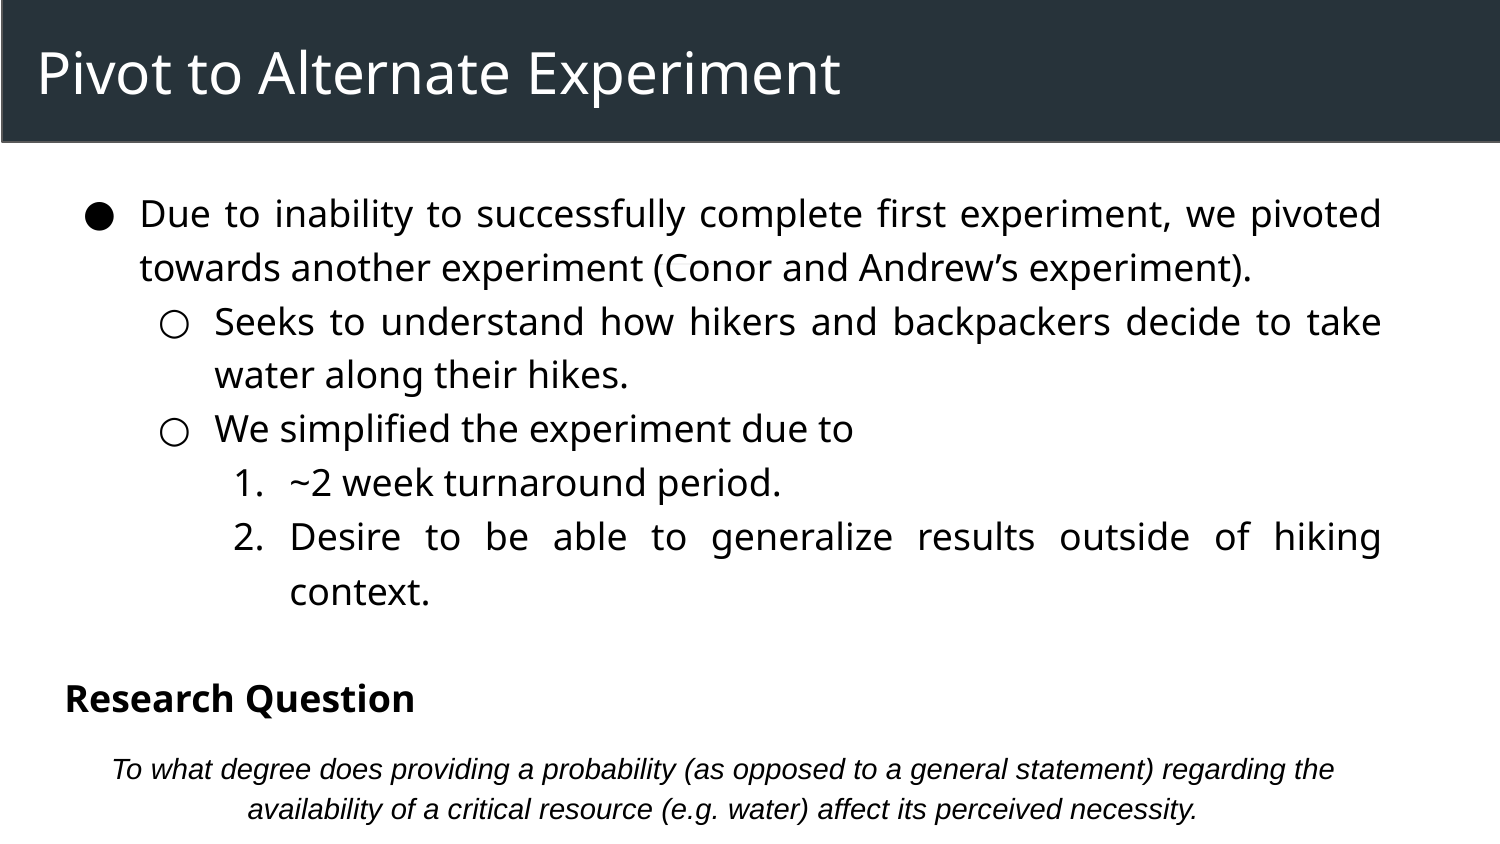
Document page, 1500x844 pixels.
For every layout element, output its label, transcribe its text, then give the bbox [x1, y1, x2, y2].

text_box Due to inability to successfully complete first experiment, we pivoted towards another experiment (Conor and Andrew’s experiment). Seeks to understand how hikers and backpackers decide to take water along their hikes. We simplified the experiment due to ~2 week turnaround period. Desire to be able to generalize results outside of hiking context. Research Question To what degree does providing a probability (as opposed to a general statement) regarding the availability of a critical resource (e.g. water) affect its perceived necessity. [49, 165, 1399, 799]
text_box [2, 0, 1500, 142]
title Pivot to Alternate Experiment [21, 21, 1419, 116]
